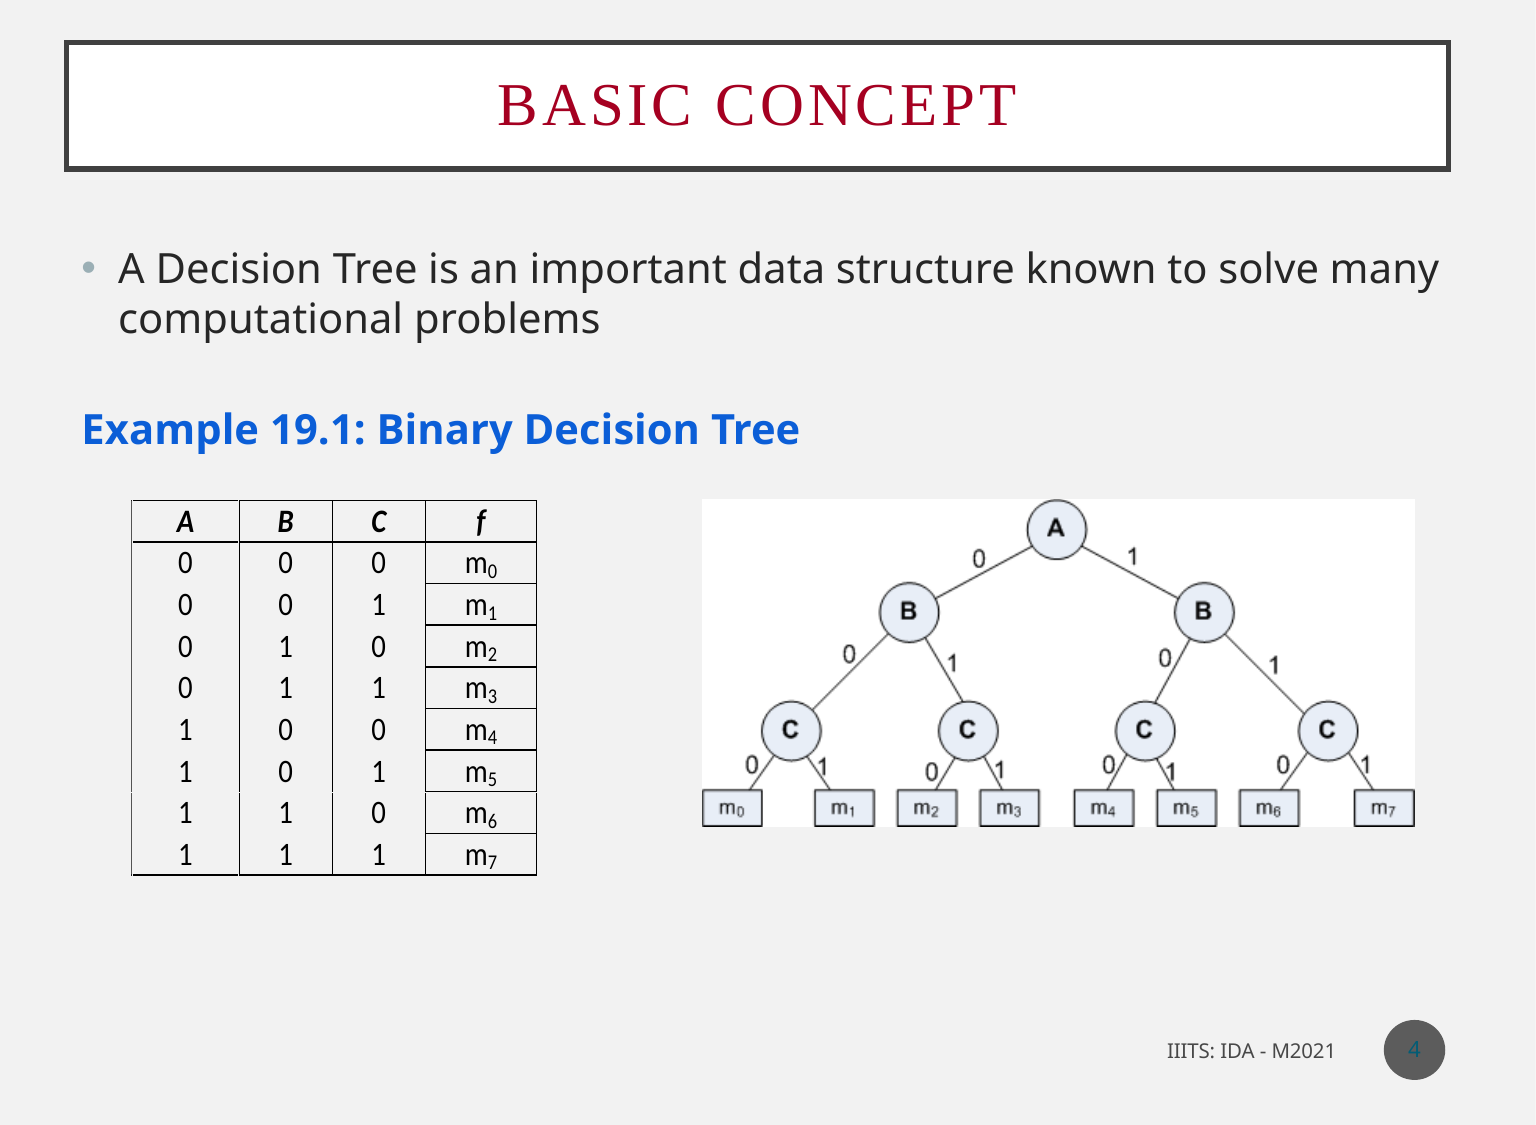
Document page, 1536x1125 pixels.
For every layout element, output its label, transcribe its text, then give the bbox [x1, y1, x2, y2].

title Basic Concept [64, 40, 1451, 172]
list A Decision Tree is an important data structure known to solve many computational problems Example 19.1: Binary Decision Tree [66, 234, 1462, 955]
slide_number IIITS: IDA - M2021 [1004, 1023, 1351, 1077]
slide_number 4 [1383, 1019, 1446, 1080]
picture [131, 499, 1415, 952]
